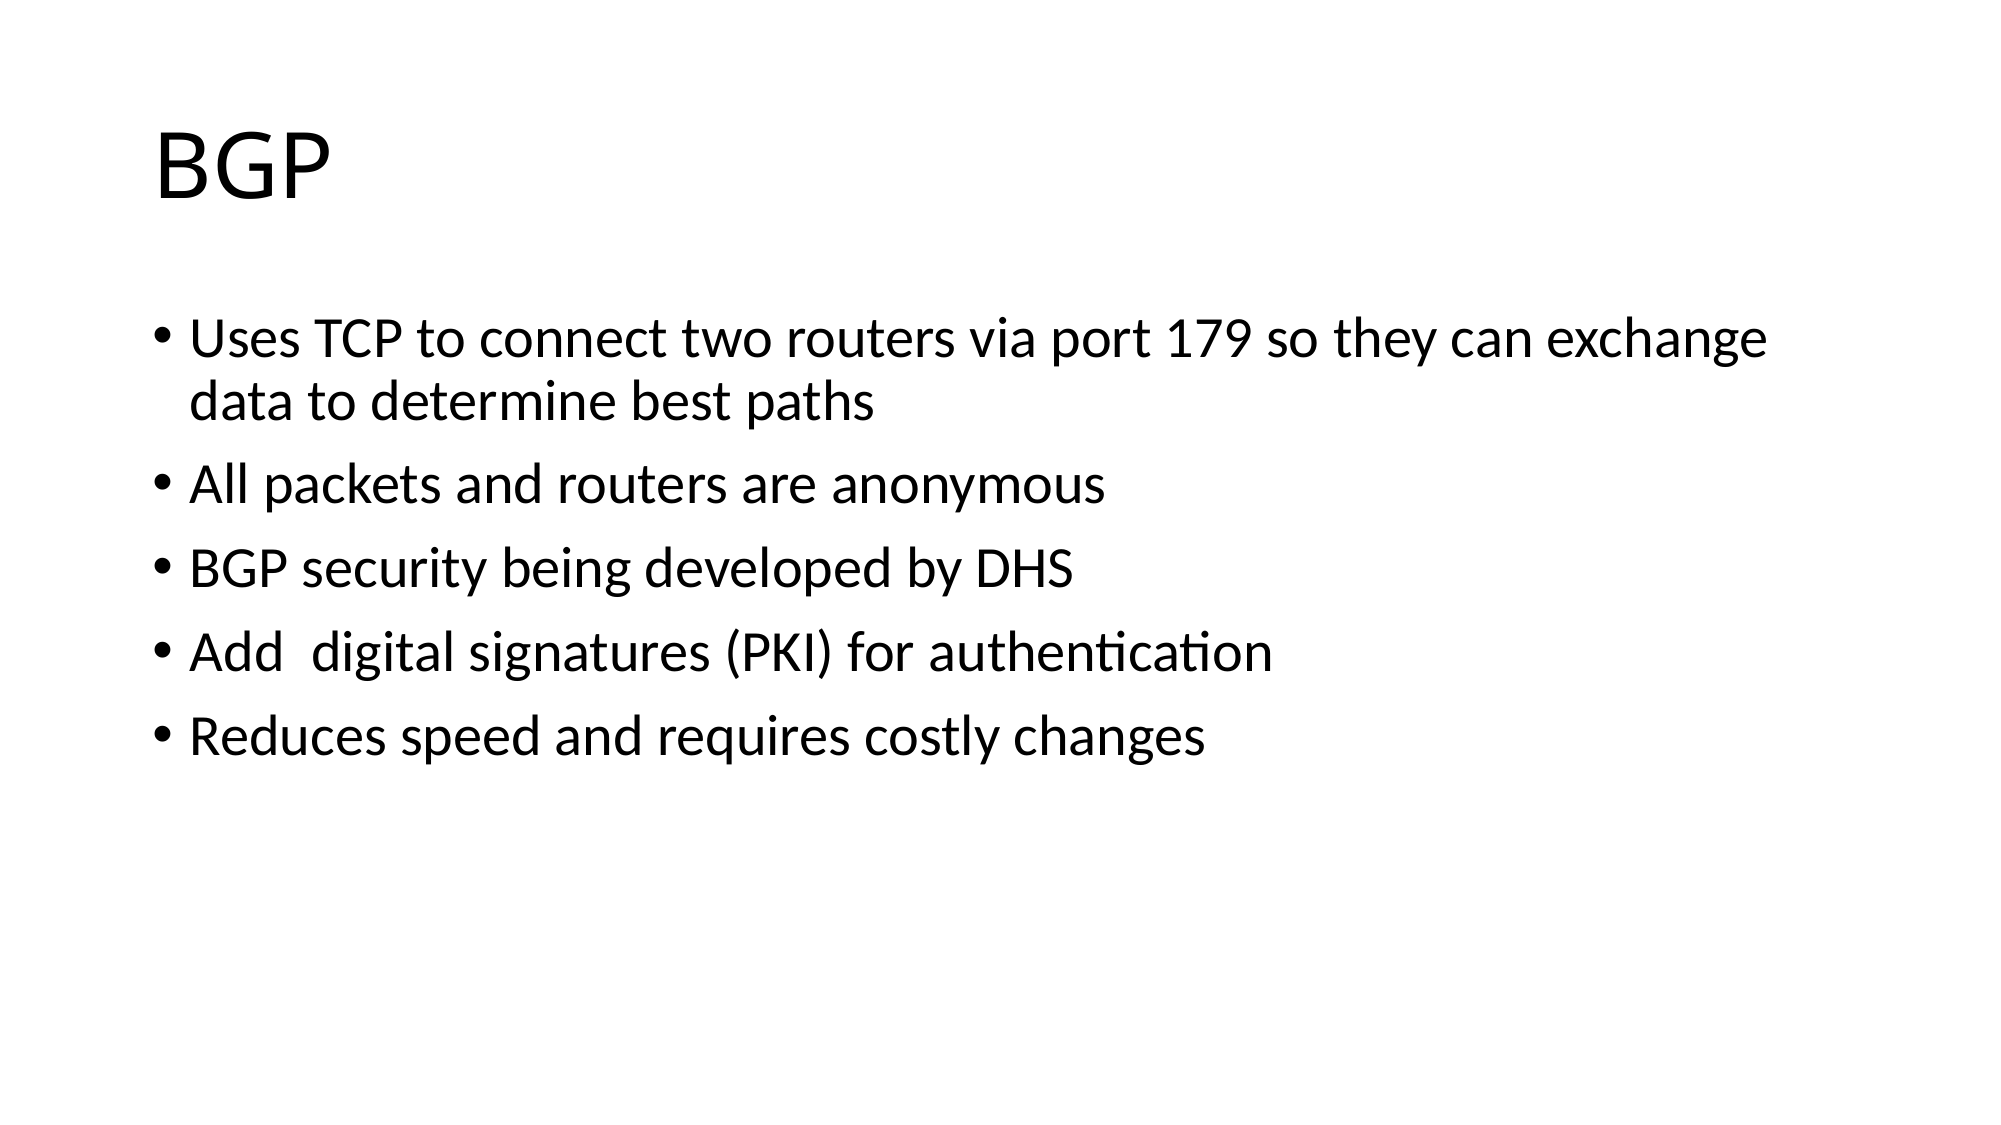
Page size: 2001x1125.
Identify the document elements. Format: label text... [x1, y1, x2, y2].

title BGP [137, 59, 1863, 278]
list Uses TCP to connect two routers via port 179 so they can exchange data to determine best paths All packets and routers are anonymous BGP security being developed by DHS Add digital signatures (PKI) for authentication Reduces speed and requires costly changes [137, 299, 1863, 1014]
